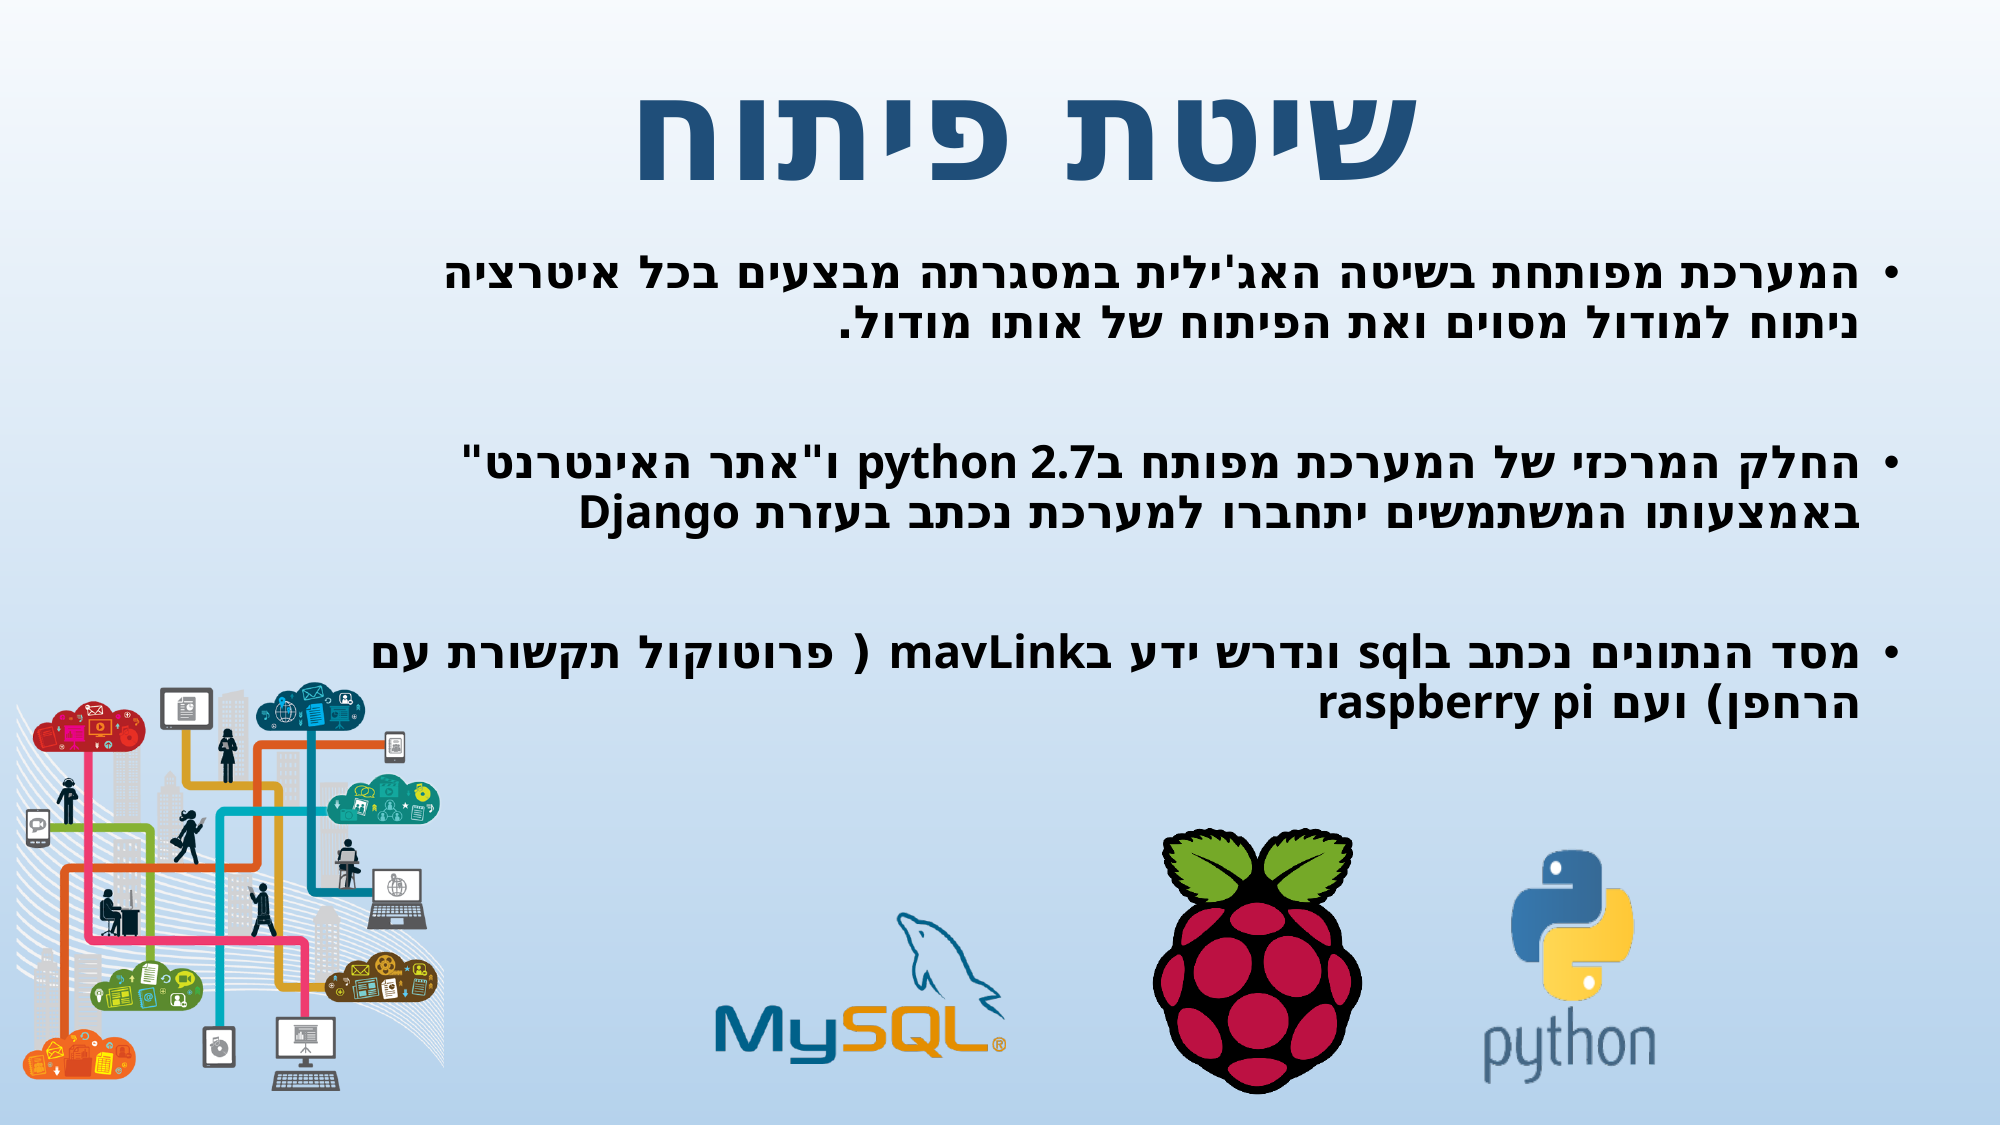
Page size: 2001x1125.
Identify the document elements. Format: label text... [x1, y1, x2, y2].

text_box שיטת פיתוח [160, 24, 1886, 242]
text_box המערכת מפותחת בשיטה האג'ילית במסגרתה מבצעים בכל איטרציה ניתוח למודול מסוים ואת הפיתוח של אותו מודול. החלק המרכזי של המערכת מפותח בpython 2.7 ו"אתר האינטרנט" באמצעותו המשתמשים יתחברו למערכת נכתב בעזרת Django מסד הנתונים נכתב בsql ונדרש ידע בmavLink ( פרוטוקול תקשורת עם הרחפן) ועם raspberry pi [299, 241, 1915, 805]
picture [715, 912, 1006, 1064]
picture [16, 664, 444, 1095]
picture [1150, 827, 1779, 1095]
